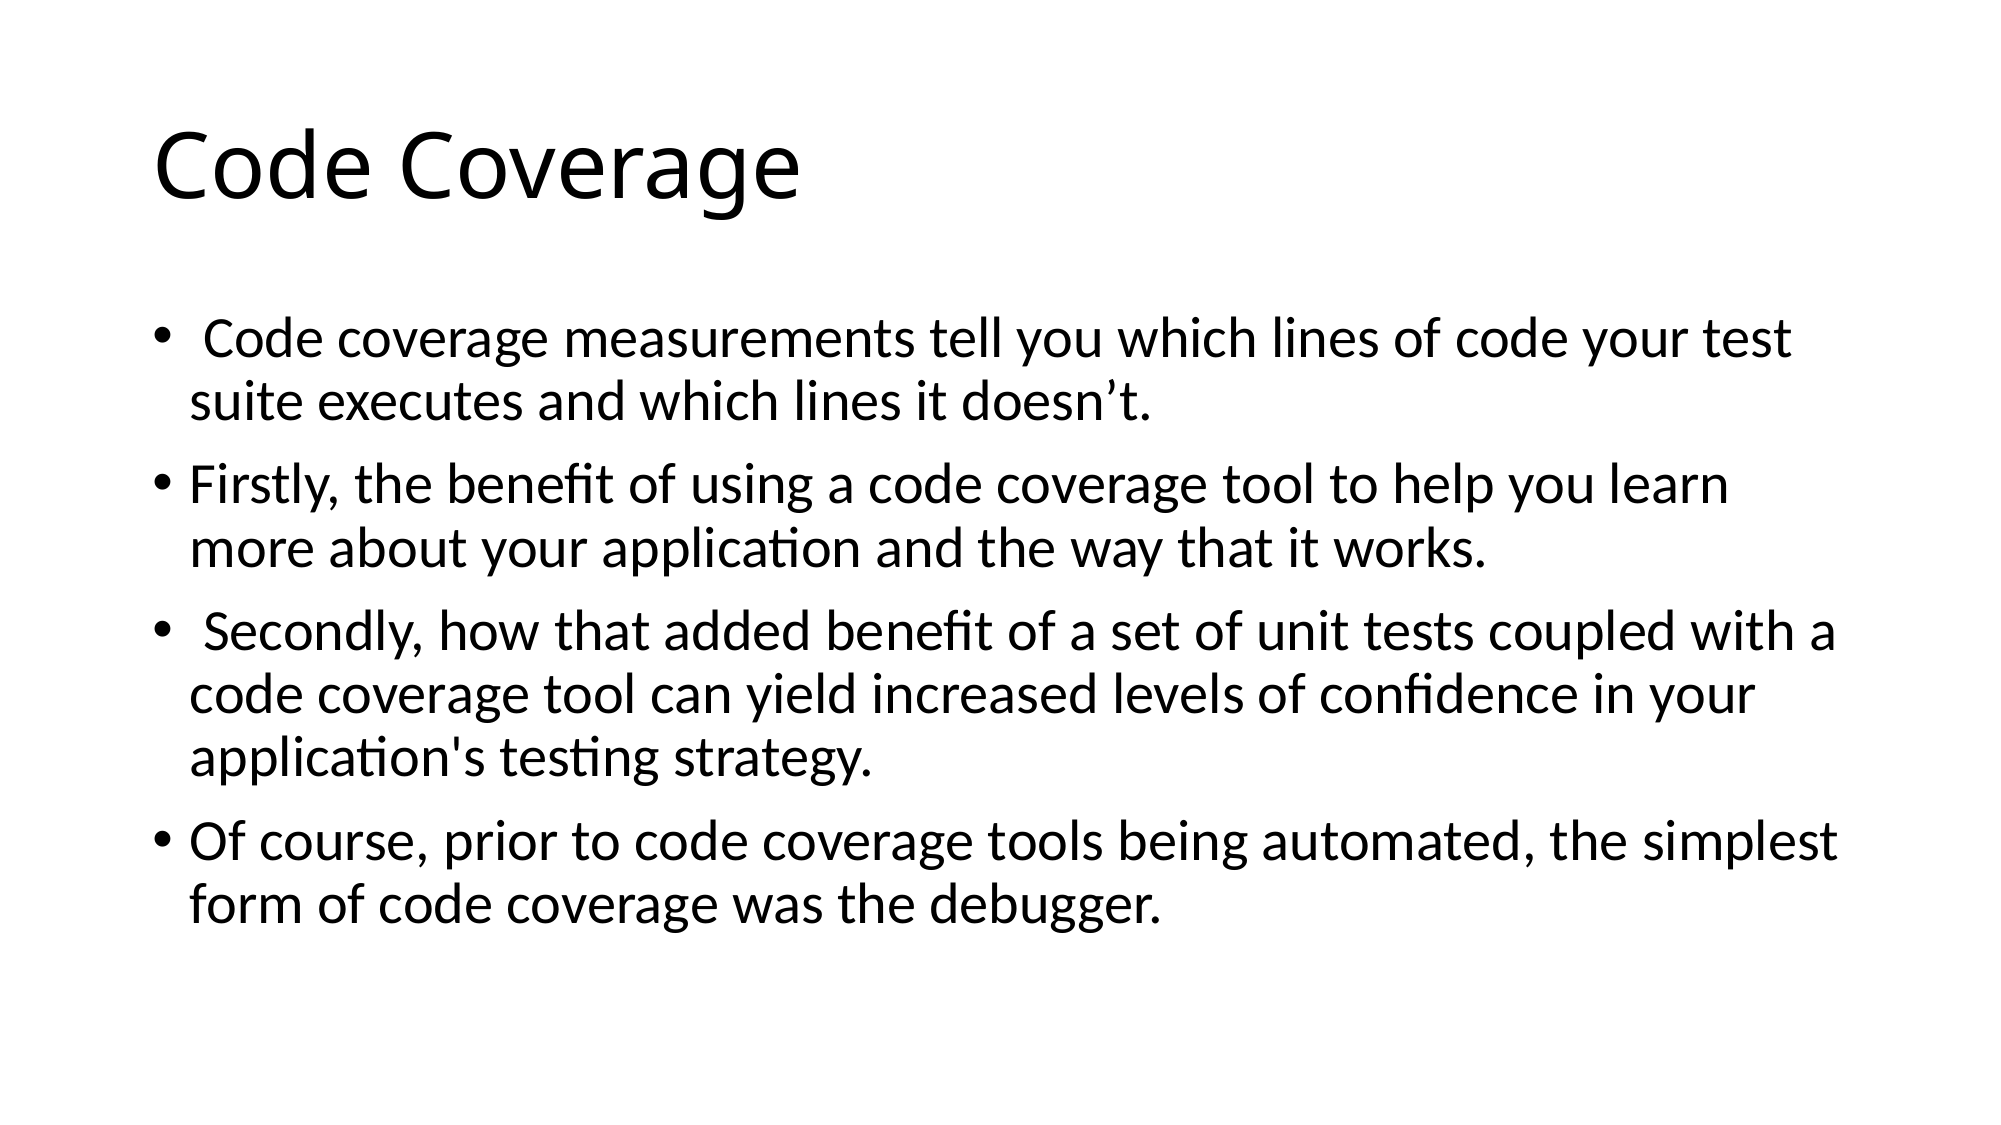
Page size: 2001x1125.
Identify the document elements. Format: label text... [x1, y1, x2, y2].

title Code Coverage [137, 59, 1863, 278]
list Code coverage measurements tell you which lines of code your test suite executes and which lines it doesn’t. Firstly, the benefit of using a code coverage tool to help you learn more about your application and the way that it works. Secondly, how that added benefit of a set of unit tests coupled with a code coverage tool can yield increased levels of confidence in your application's testing strategy. Of course, prior to code coverage tools being automated, the simplest form of code coverage was the debugger. [137, 299, 1863, 1014]
